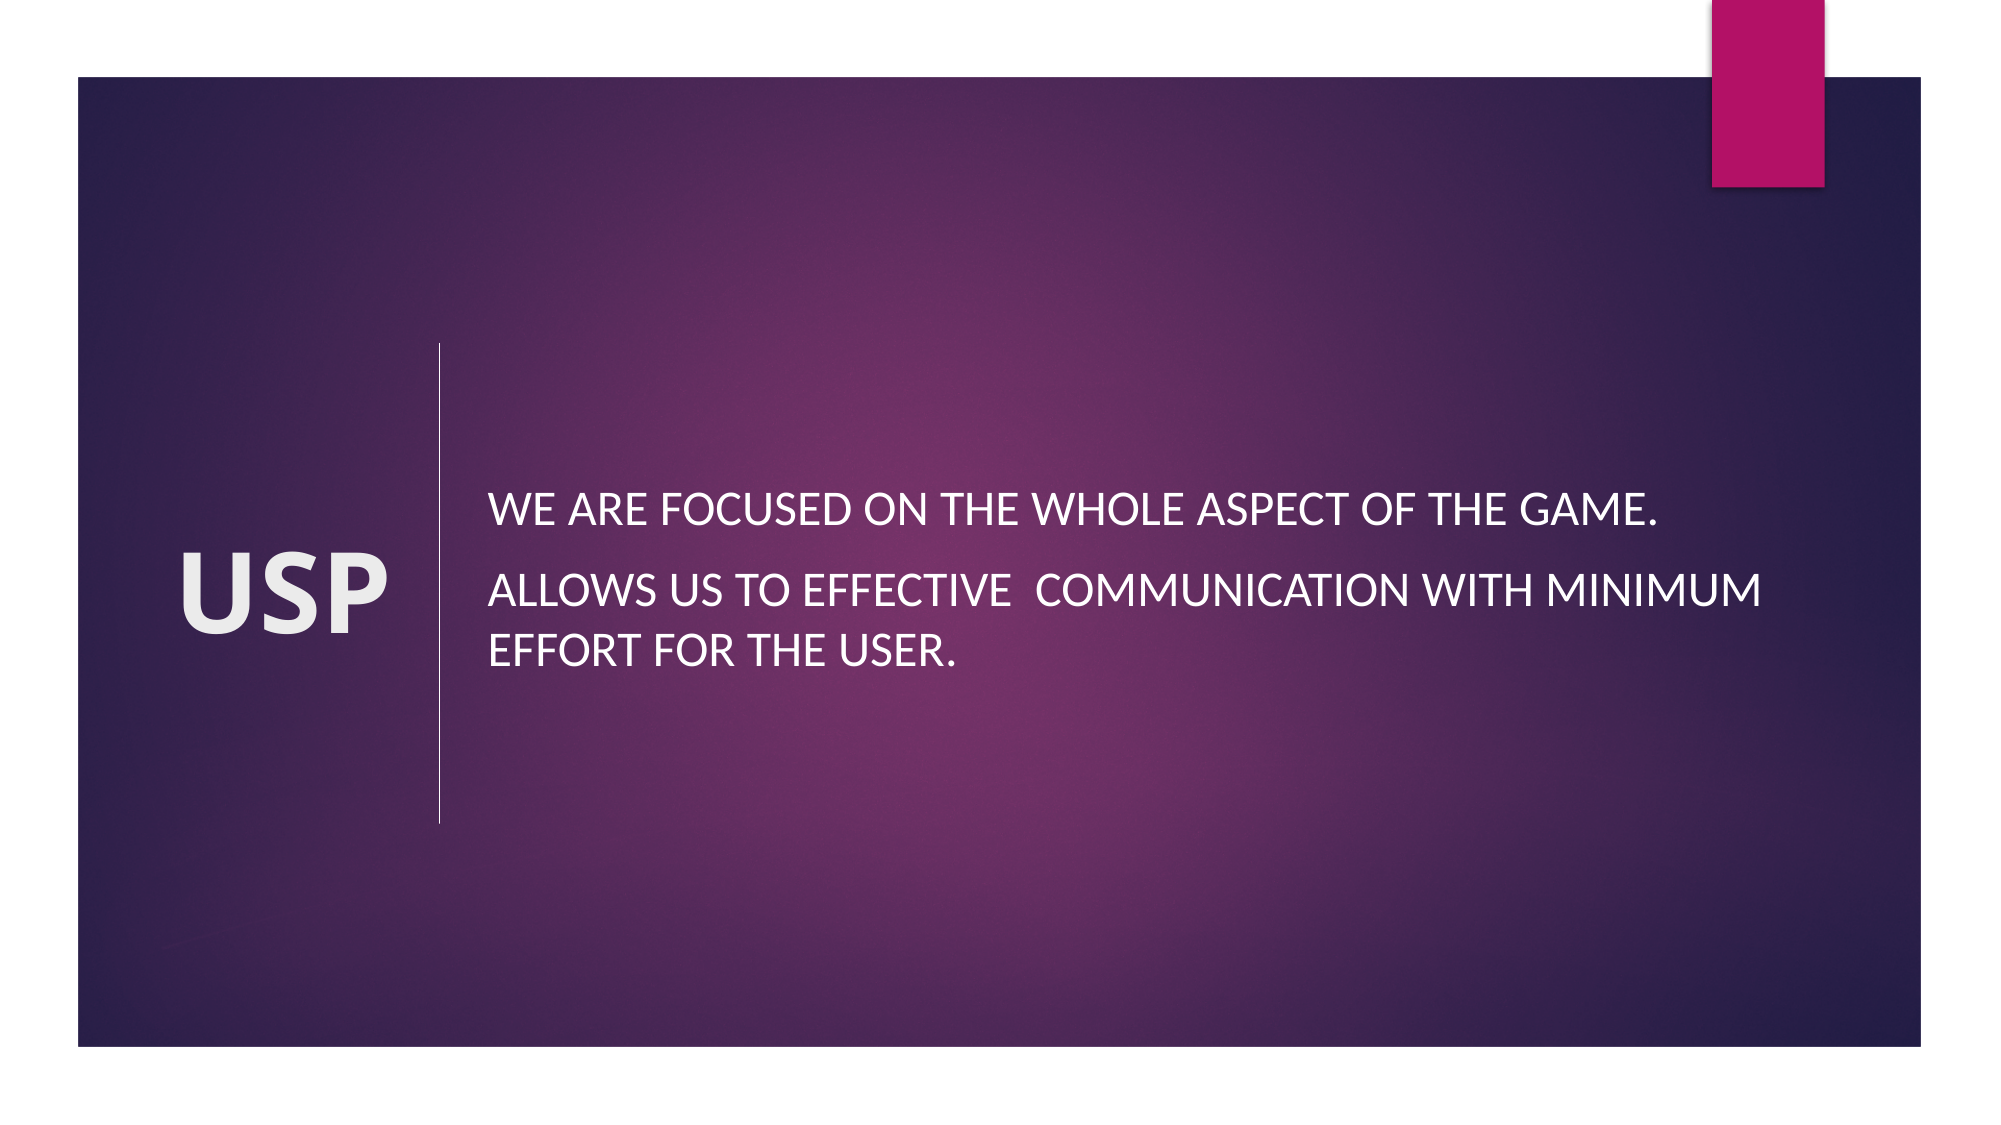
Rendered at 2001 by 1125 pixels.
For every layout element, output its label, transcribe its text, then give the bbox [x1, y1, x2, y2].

subtitle We are focused on the whole aspect of the game. Allows us to effective communication with minimum effort for the User. [472, 468, 1921, 690]
title USP [159, 224, 1607, 664]
